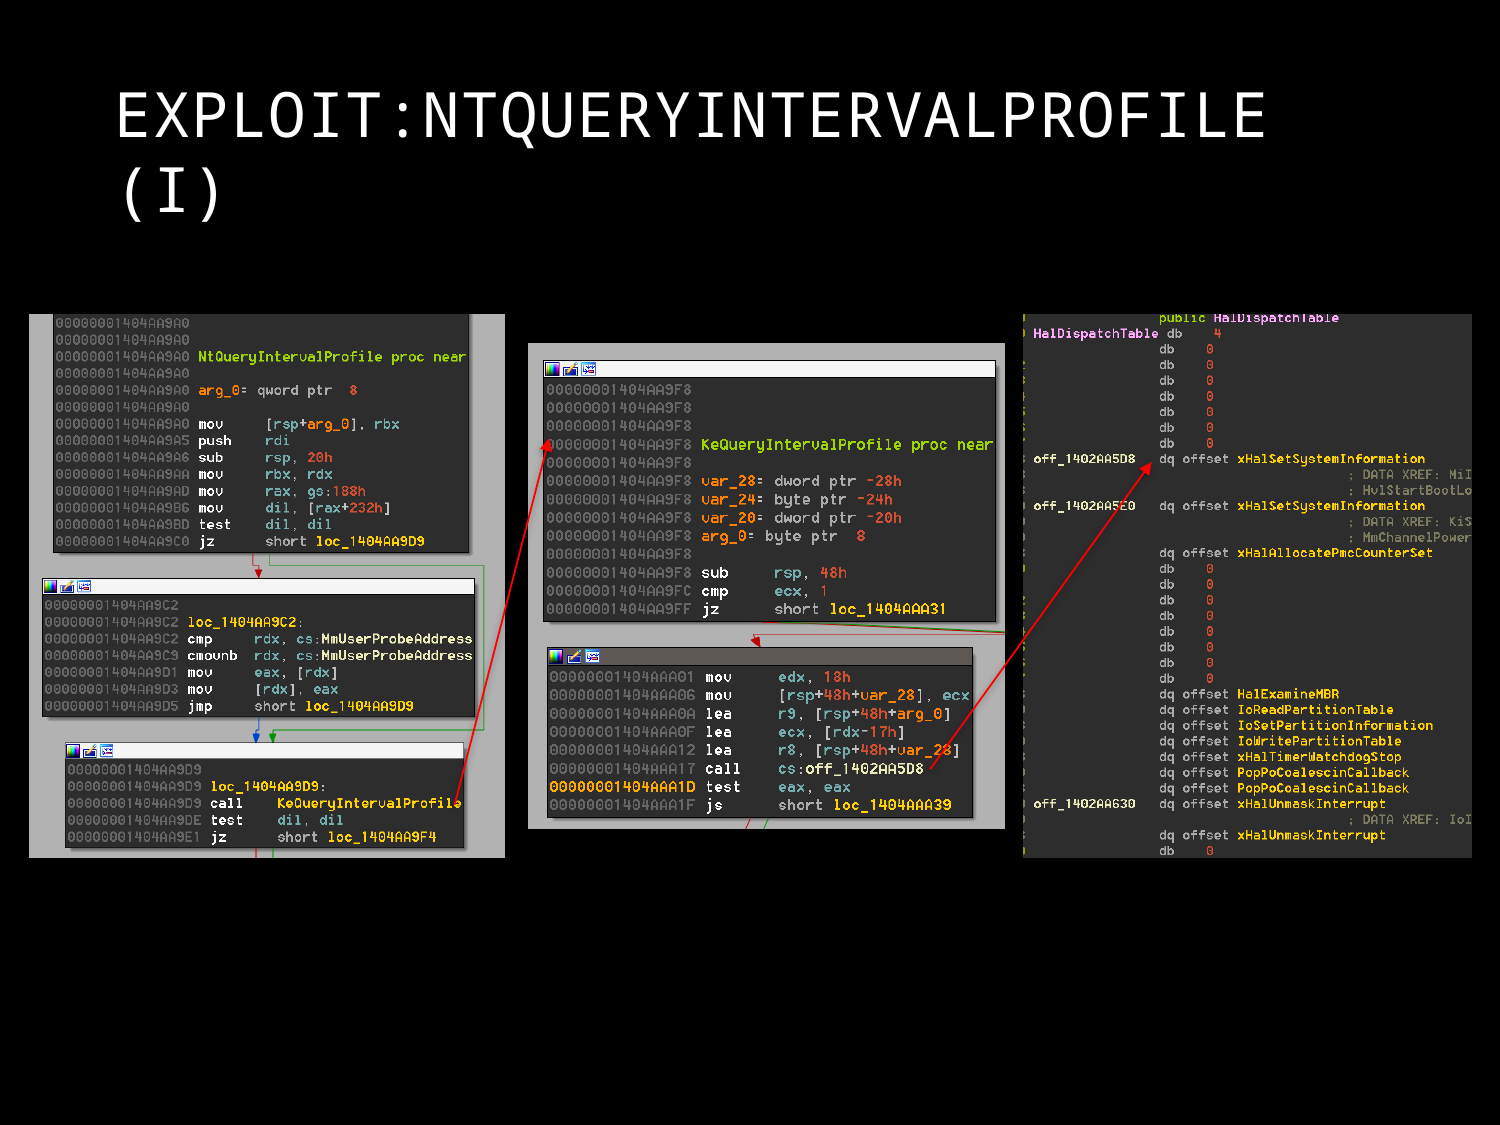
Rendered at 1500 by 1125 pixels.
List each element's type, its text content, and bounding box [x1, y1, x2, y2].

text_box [454, 438, 550, 805]
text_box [929, 461, 1152, 770]
picture [29, 314, 506, 859]
picture [528, 343, 1005, 829]
title Exploit:NtQueryIntervalProfile (I) [99, 45, 1400, 233]
picture [1023, 314, 1473, 859]
